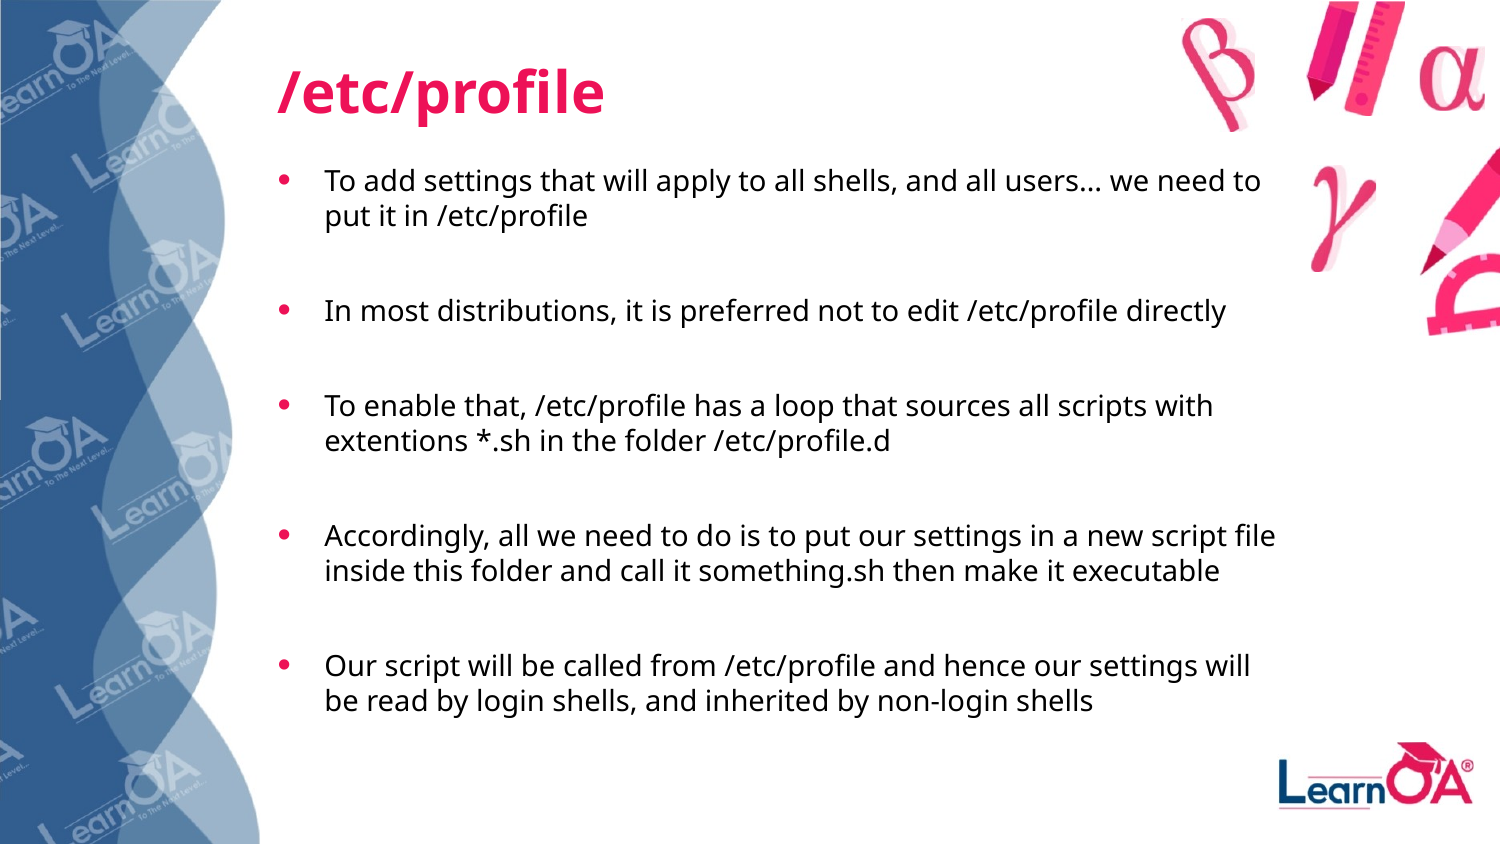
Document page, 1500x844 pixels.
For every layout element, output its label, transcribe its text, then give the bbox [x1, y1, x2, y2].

picture [1310, 165, 1377, 272]
picture [1419, 46, 1485, 111]
list To add settings that will apply to all shells, and all users… we need to put it in /etc/profile In most distributions, it is preferred not to edit /etc/profile directly To enable that, /etc/profile has a loop that sources all scripts with extentions *.sh in the folder /etc/profile.d Accordingly, all we need to do is to put our settings in a new script file inside this folder and call it something.sh then make it executable Our script will be called from /etc/profile and hence our settings will be read by login shells, and inherited by non-login shells [262, 147, 1296, 767]
picture [0, 0, 261, 844]
picture [1306, 1, 1405, 116]
picture [1181, 18, 1255, 132]
text_box /etc/profile [262, 40, 1109, 148]
picture [1277, 742, 1474, 811]
picture [1419, 146, 1500, 336]
